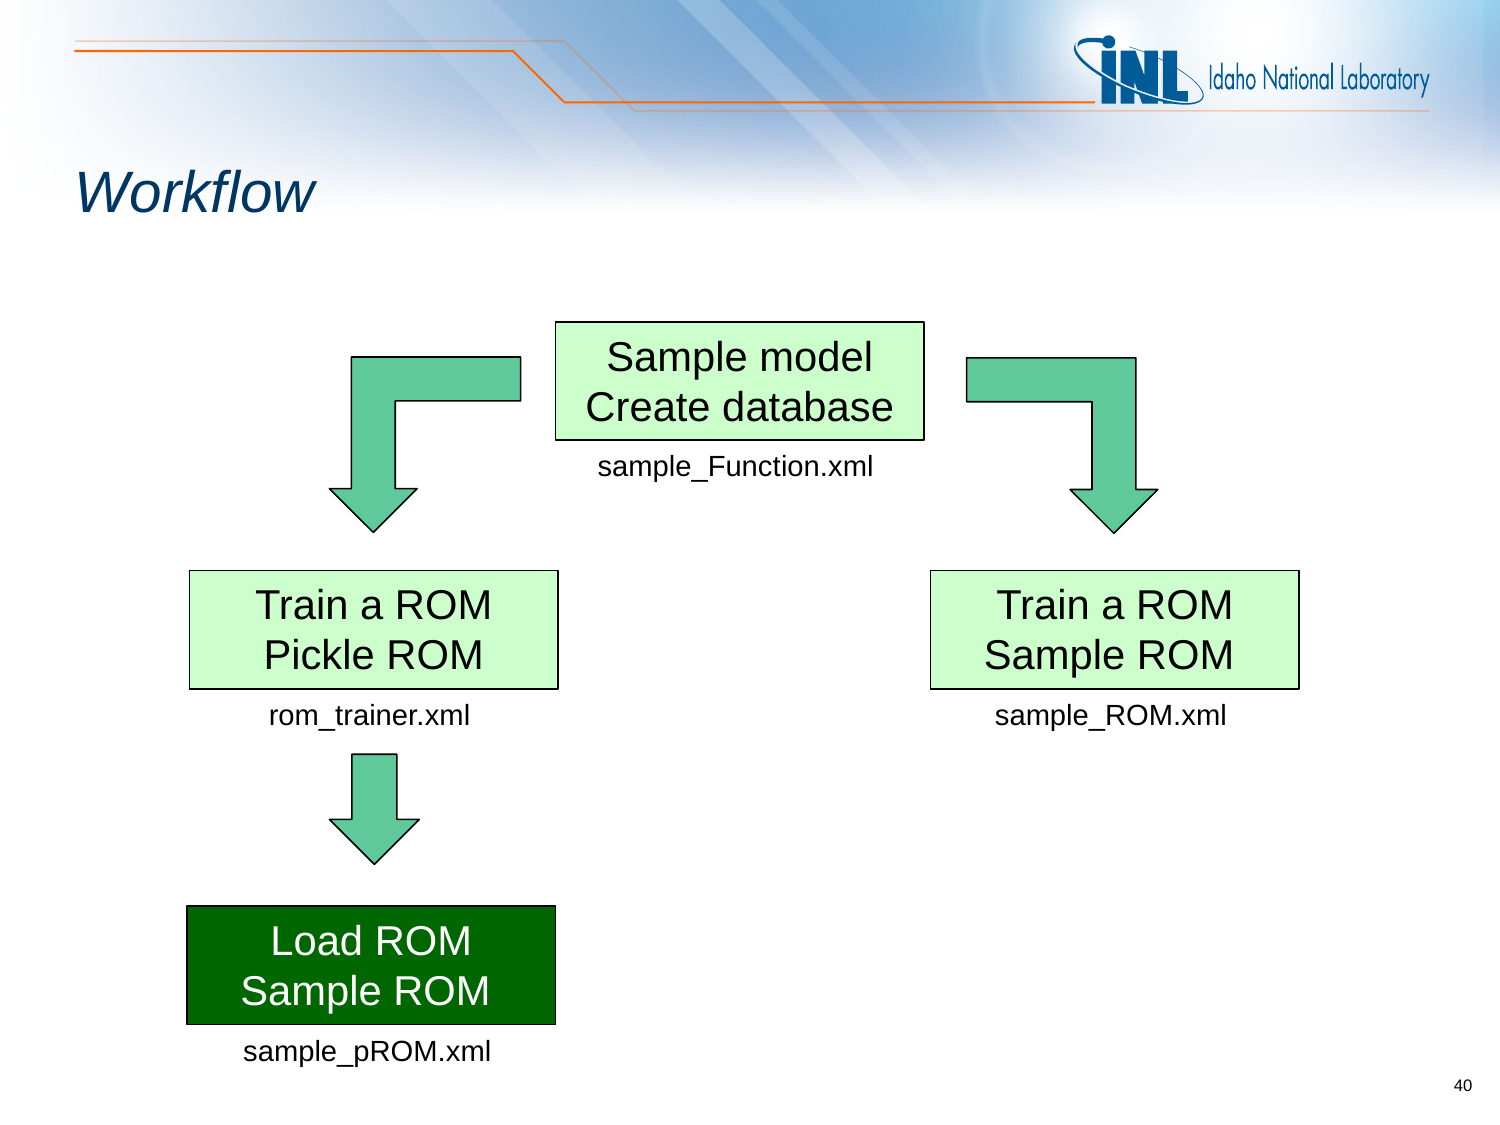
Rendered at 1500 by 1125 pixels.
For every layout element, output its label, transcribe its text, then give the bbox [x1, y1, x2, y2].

text_box [329, 356, 521, 533]
picture [0, 0, 1500, 1125]
text_box sample_pROM.xml [187, 1024, 556, 1075]
text_box rom_trainer.xml [189, 688, 558, 739]
text_box Load ROM Sample ROM [187, 906, 556, 1024]
text_box sample_ROM.xml [930, 688, 1300, 739]
title Workflow [74, 164, 1426, 227]
text_box Train a ROM Sample ROM [930, 570, 1300, 688]
text_box [329, 754, 420, 865]
text_box sample_Function.xml [555, 440, 925, 490]
text_box Train a ROM Pickle ROM [189, 570, 558, 688]
slide_number 40 [1429, 1074, 1473, 1096]
text_box [966, 357, 1158, 534]
text_box Sample model Create database [555, 321, 925, 440]
